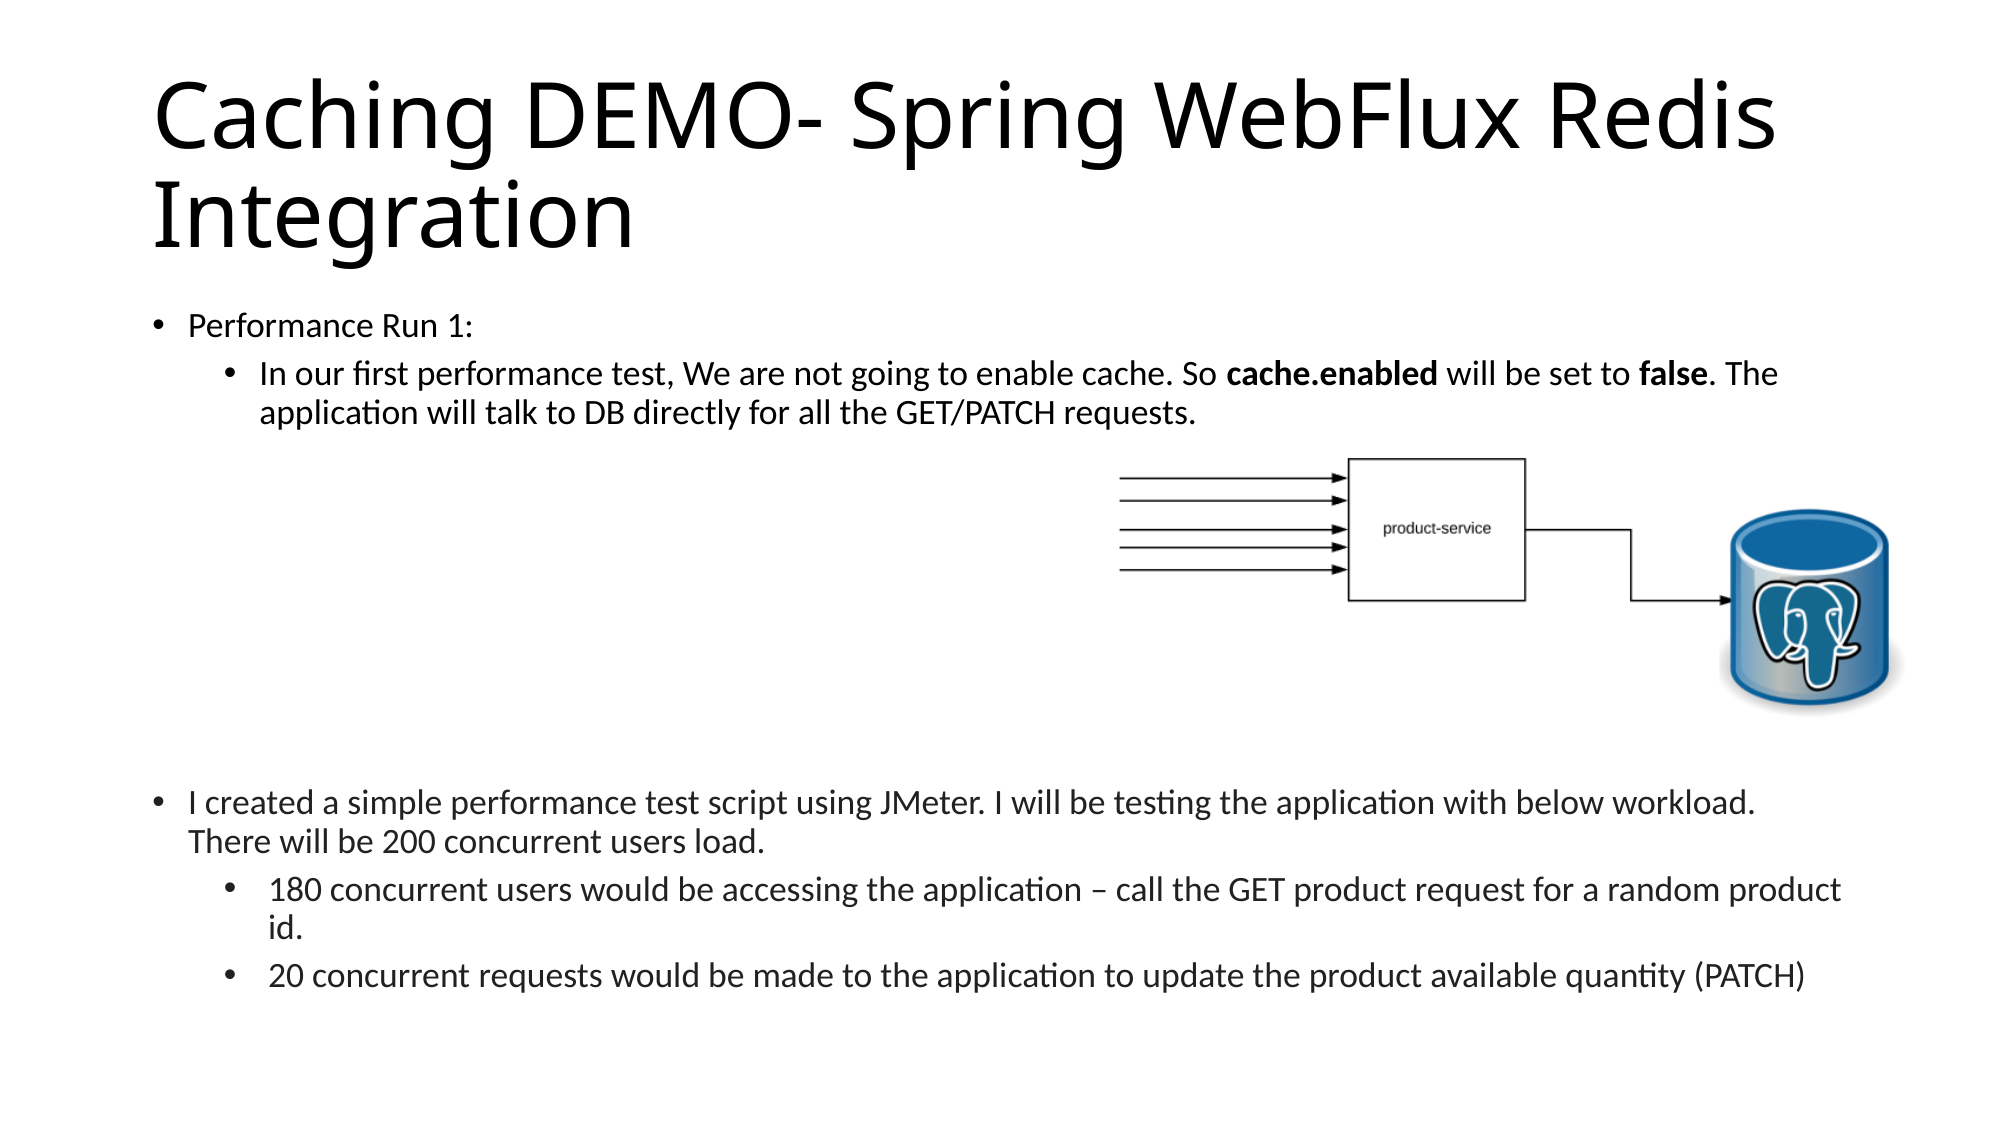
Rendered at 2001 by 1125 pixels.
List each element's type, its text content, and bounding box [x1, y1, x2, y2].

title Caching DEMO- Spring WebFlux Redis Integration [137, 59, 1863, 278]
picture [1075, 431, 1923, 725]
list Performance Run 1: In our first performance test, We are not going to enable cache. So cache.enabled will be set to false. The application will talk to DB directly for all the GET/PATCH requests. I created a simple performance test script using JMeter. I will be testing the application with below workload. There will be 200 concurrent users load. 180 concurrent users would be accessing the application – call the GET product request for a random product id. 20 concurrent requests would be made to the application to update the product available quantity (PATCH) [137, 299, 1863, 1014]
